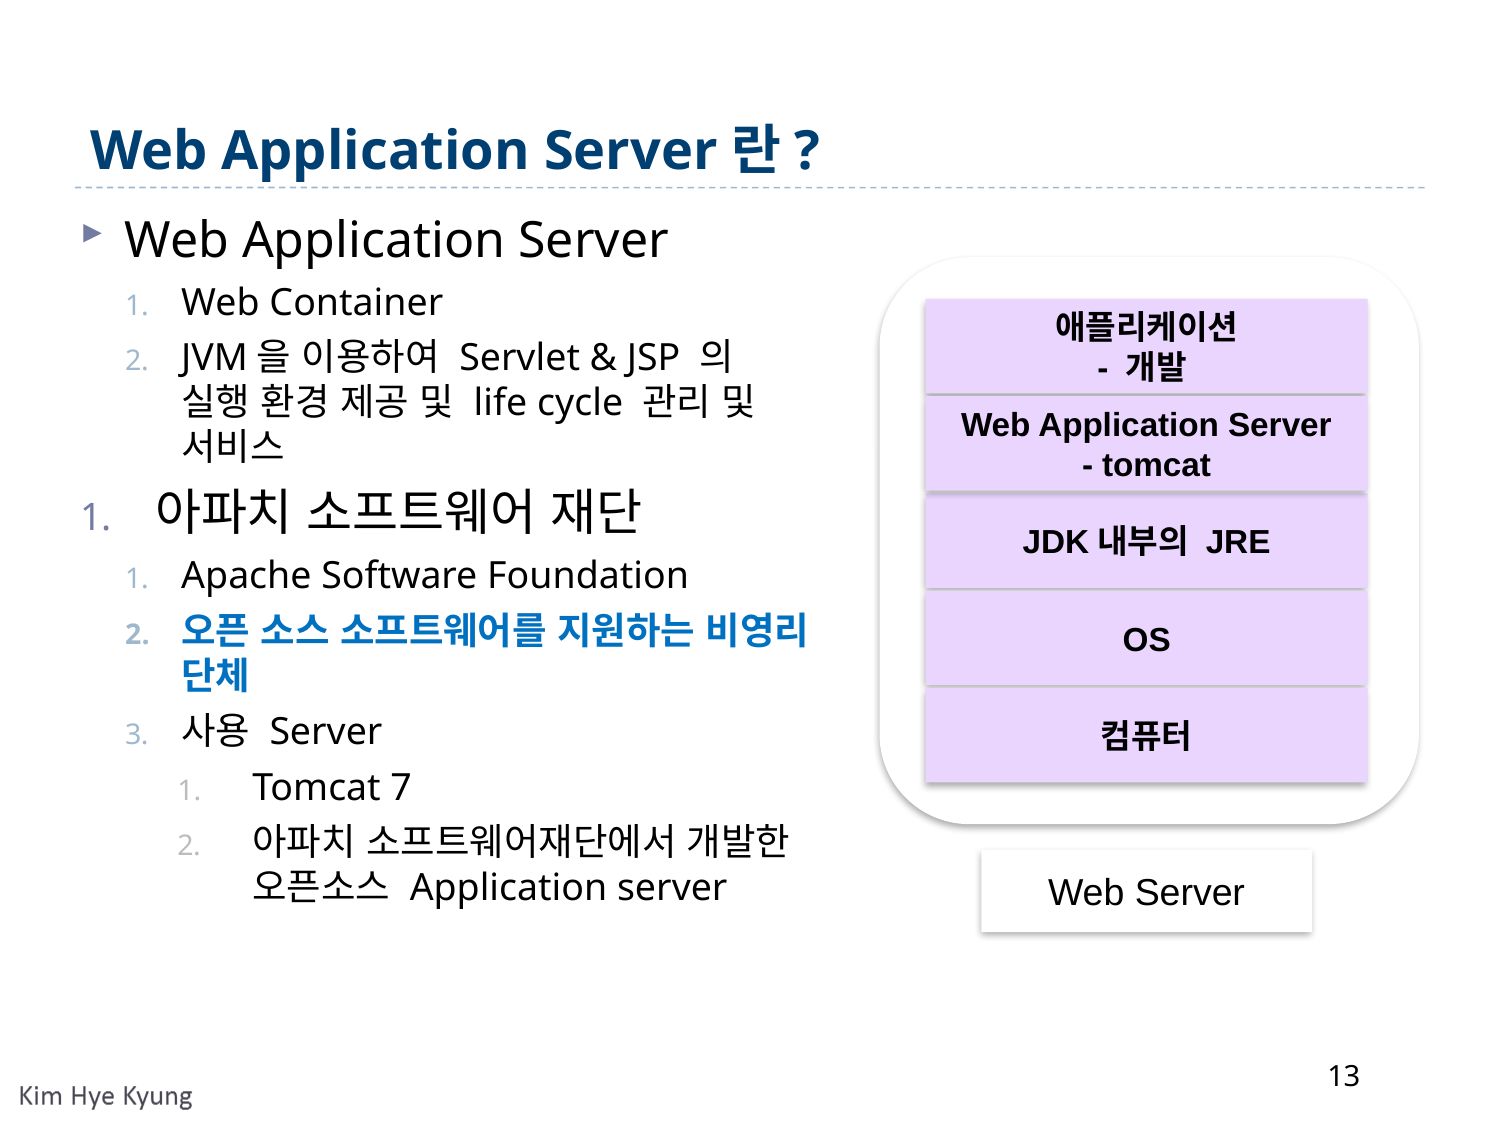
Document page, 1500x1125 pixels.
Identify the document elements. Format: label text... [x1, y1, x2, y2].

text_box JDK내부의 JRE [924, 500, 1369, 589]
text_box 컴퓨터 [924, 686, 1369, 784]
text_box Web Server [980, 848, 1314, 934]
text_box OS [924, 589, 1369, 686]
text_box 애플리케이션 - 개발 [924, 297, 1369, 395]
title Web Application Server란? [75, 24, 1425, 188]
text_box [877, 255, 1421, 826]
slide_number 13 [1312, 1050, 1438, 1110]
text_box Web Application Server - tomcat [924, 395, 1369, 492]
picture [0, 1068, 578, 1125]
list Web Application Server Web Container JVM을 이용하여 Servlet & JSP 의 실행 환경 제공 및 life cycle 관리 및 서비스 아파치 소프트웨어 재단 Apache Software Foundation 오픈 소스 소프트웨어를 지원하는 비영리 단체 사용 Server Tomcat 7 아파치 소프트웨어재단에서 개발한 오픈소스 Application server [64, 200, 829, 1010]
